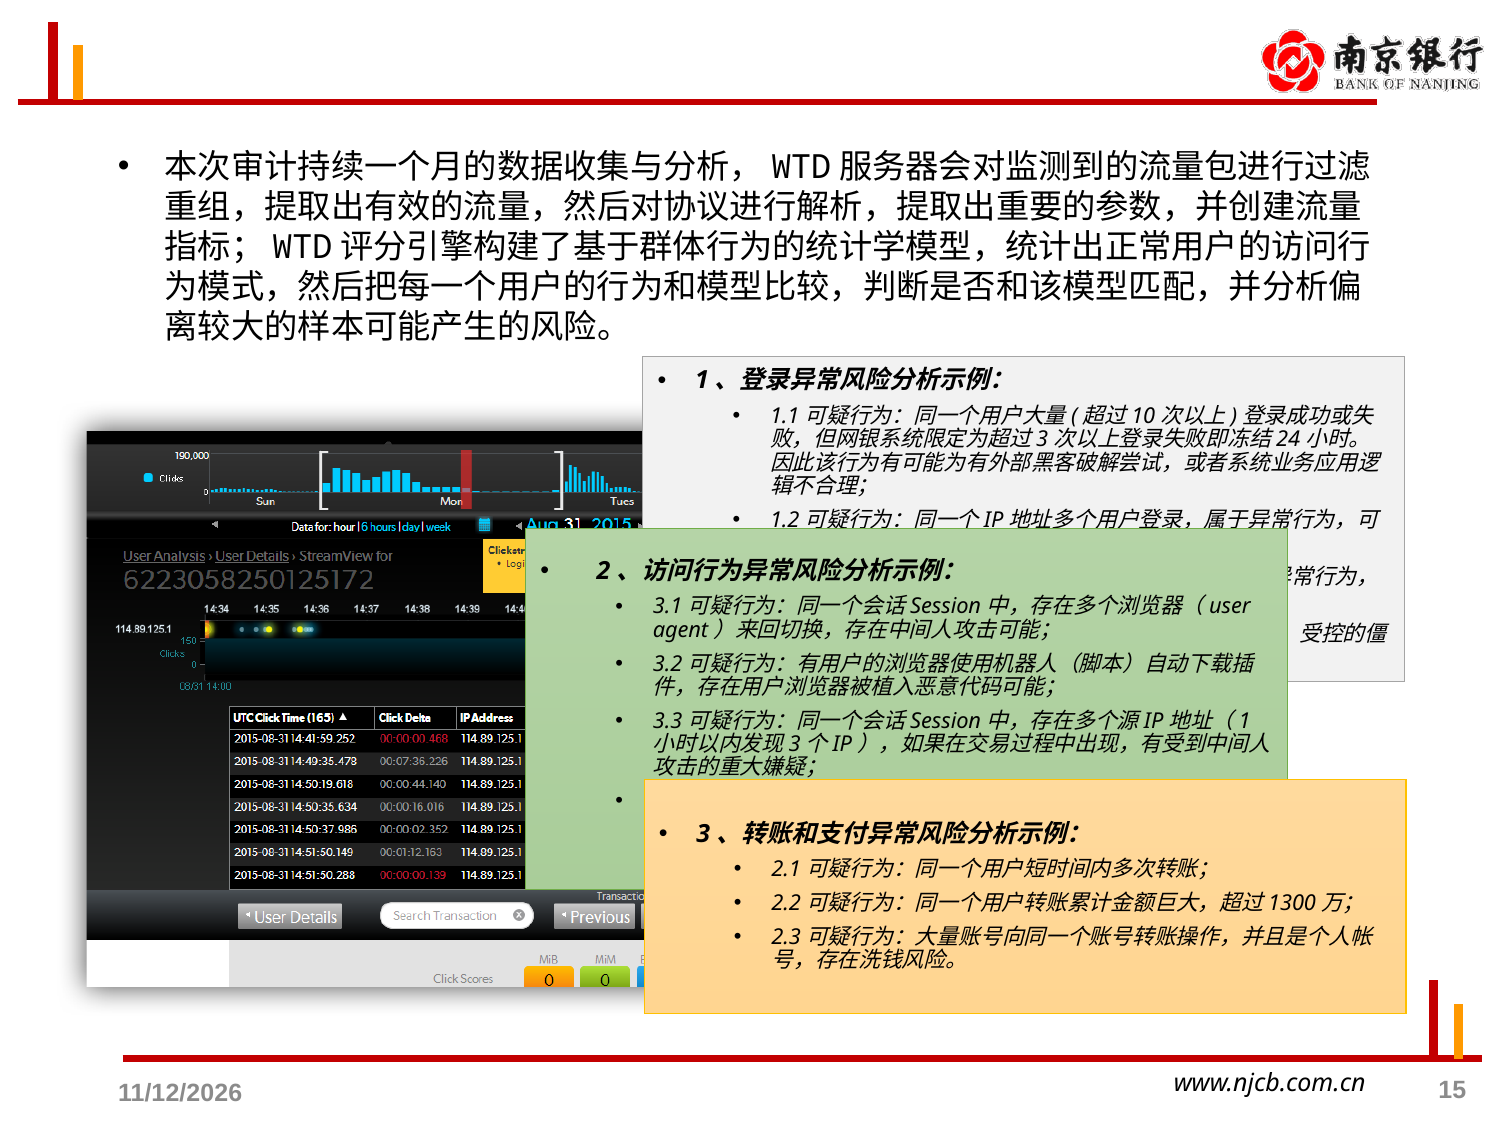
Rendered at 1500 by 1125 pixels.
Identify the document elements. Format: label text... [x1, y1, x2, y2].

picture [86, 431, 865, 987]
text_box 1、登录异常风险分析示例： 1.1可疑行为：同一个用户大量(超过10次以上)登录成功或失败，但网银系统限定为超过3次以上登录失败即冻结24小时。因此该行为有可能为有外部黑客破解尝试，或者系统业务应用逻辑不合理； 1.2可疑行为：同一个IP地址多个用户登录，属于异常行为，可能存用户在账号被窃取风险； 1.3可疑行为：同一个用户从多个IP地址登录，属于异常行为，可能存在用户账号被窃取风险； 1.4可疑行为：多个用户使用相同密码（Hash）登录，受控的僵尸帐户经常是使用相同密码，有存在洗钱风险。 [642, 356, 1405, 682]
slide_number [103, 1061, 441, 1122]
text_box 本次审计持续一个月的数据收集与分析，WTD服务器会对监测到的流量包进行过滤重组，提取出有效的流量，然后对协议进行解析，提取出重要的参数，并创建流量指标；WTD评分引擎构建了基于群体行为的统计学模型，统计出正常用户的访问行为模式，然后把每一个用户的行为和模型比较，判断是否和该模型匹配，并分析偏离较大的样本可能产生的风险。 [103, 137, 1391, 353]
picture [1246, 26, 1496, 102]
text_box 2、访问行为异常风险分析示例： 3.1可疑行为：同一个会话Session中，存在多个浏览器（user agent）来回切换，存在中间人攻击可能； 3.2可疑行为：有用户的浏览器使用机器人（脚本）自动下载插件，存在用户浏览器被植入恶意代码可能； 3.3可疑行为：同一个会话Session中，存在多个源IP地址（1小时以内发现3个IP），如果在交易过程中出现，有受到中间人攻击的重大嫌疑； 3.4可疑行为：同一个Cookie(guid，浏览器)，在短时间内（6小时）多个不同user登录和操作（超过20个），存在账号被窥探可能。 [865, 528, 1288, 779]
slide_number 15 [1387, 1058, 1482, 1119]
text_box 3、转账和支付异常风险分析示例： 2.1可疑行为：同一个用户短时间内多次转账； 2.2可疑行为：同一个用户转账累计金额巨大，超过1300万； 2.3可疑行为：大量账号向同一个账号转账操作，并且是个人帐号，存在洗钱风险。 [644, 779, 1407, 1014]
